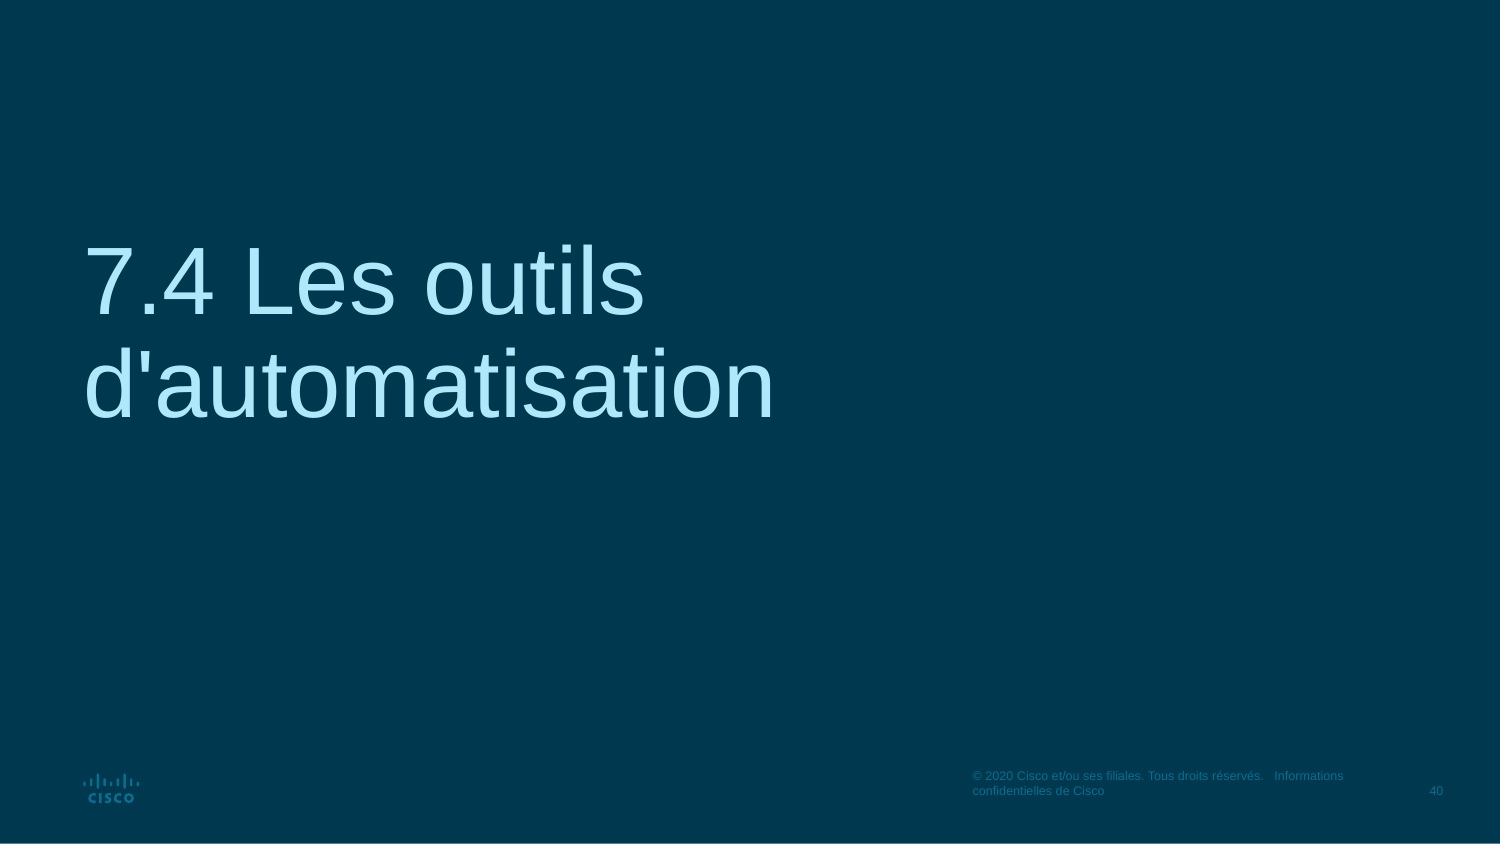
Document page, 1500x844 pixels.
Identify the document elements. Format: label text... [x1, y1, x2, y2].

title 7.4 Les outils d'automatisation [68, 150, 1315, 446]
